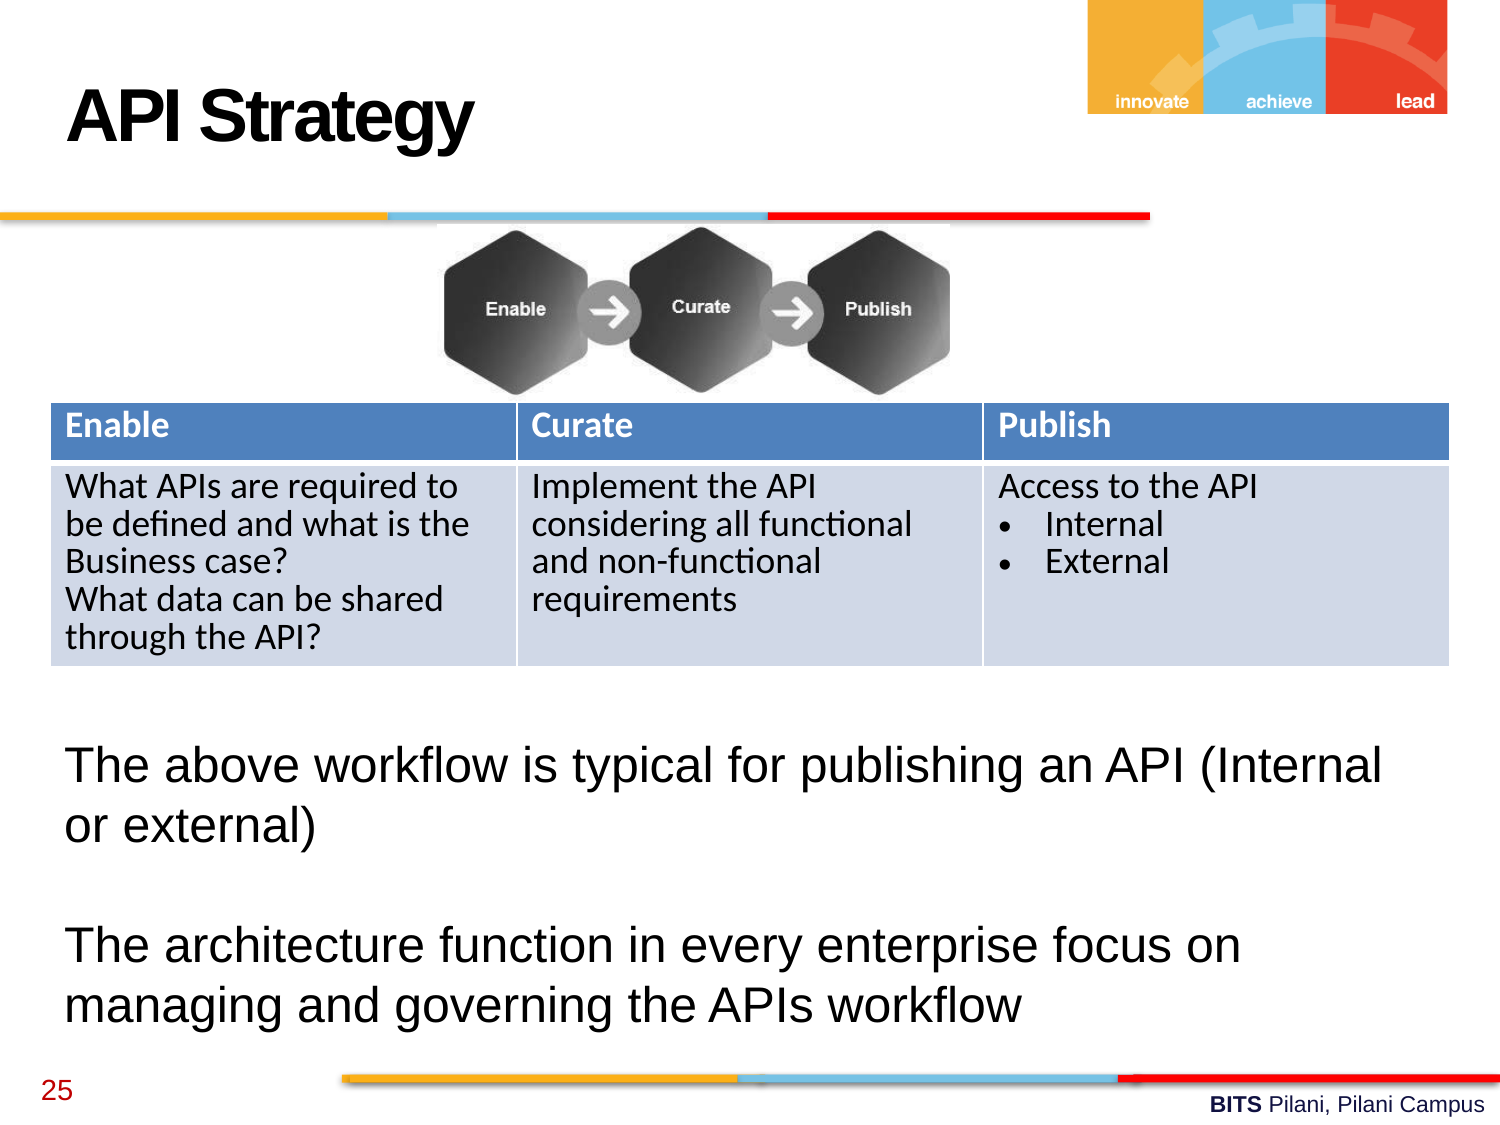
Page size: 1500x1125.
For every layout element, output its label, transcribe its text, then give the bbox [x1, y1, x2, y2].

picture [1087, 0, 1448, 24]
slide_number 25 [25, 1059, 376, 1119]
text_box The above workflow is typical for publishing an API (Internal or external) The architecture function in every enterprise focus on managing and governing the APIs workflow [49, 724, 1450, 1040]
table_header Curate [518, 403, 982, 460]
table_cell Access to the API Internal External [984, 466, 1449, 666]
text_box API Strategy [50, 24, 1450, 213]
table_header Publish [984, 403, 1449, 460]
picture [437, 224, 950, 403]
table_header Enable [51, 403, 516, 460]
table_cell Implement the API considering all functional and non-functional requirements [518, 466, 982, 666]
table_cell What APIs are required to be defined and what is the Business case? What data can be shared through the API? [51, 466, 516, 666]
